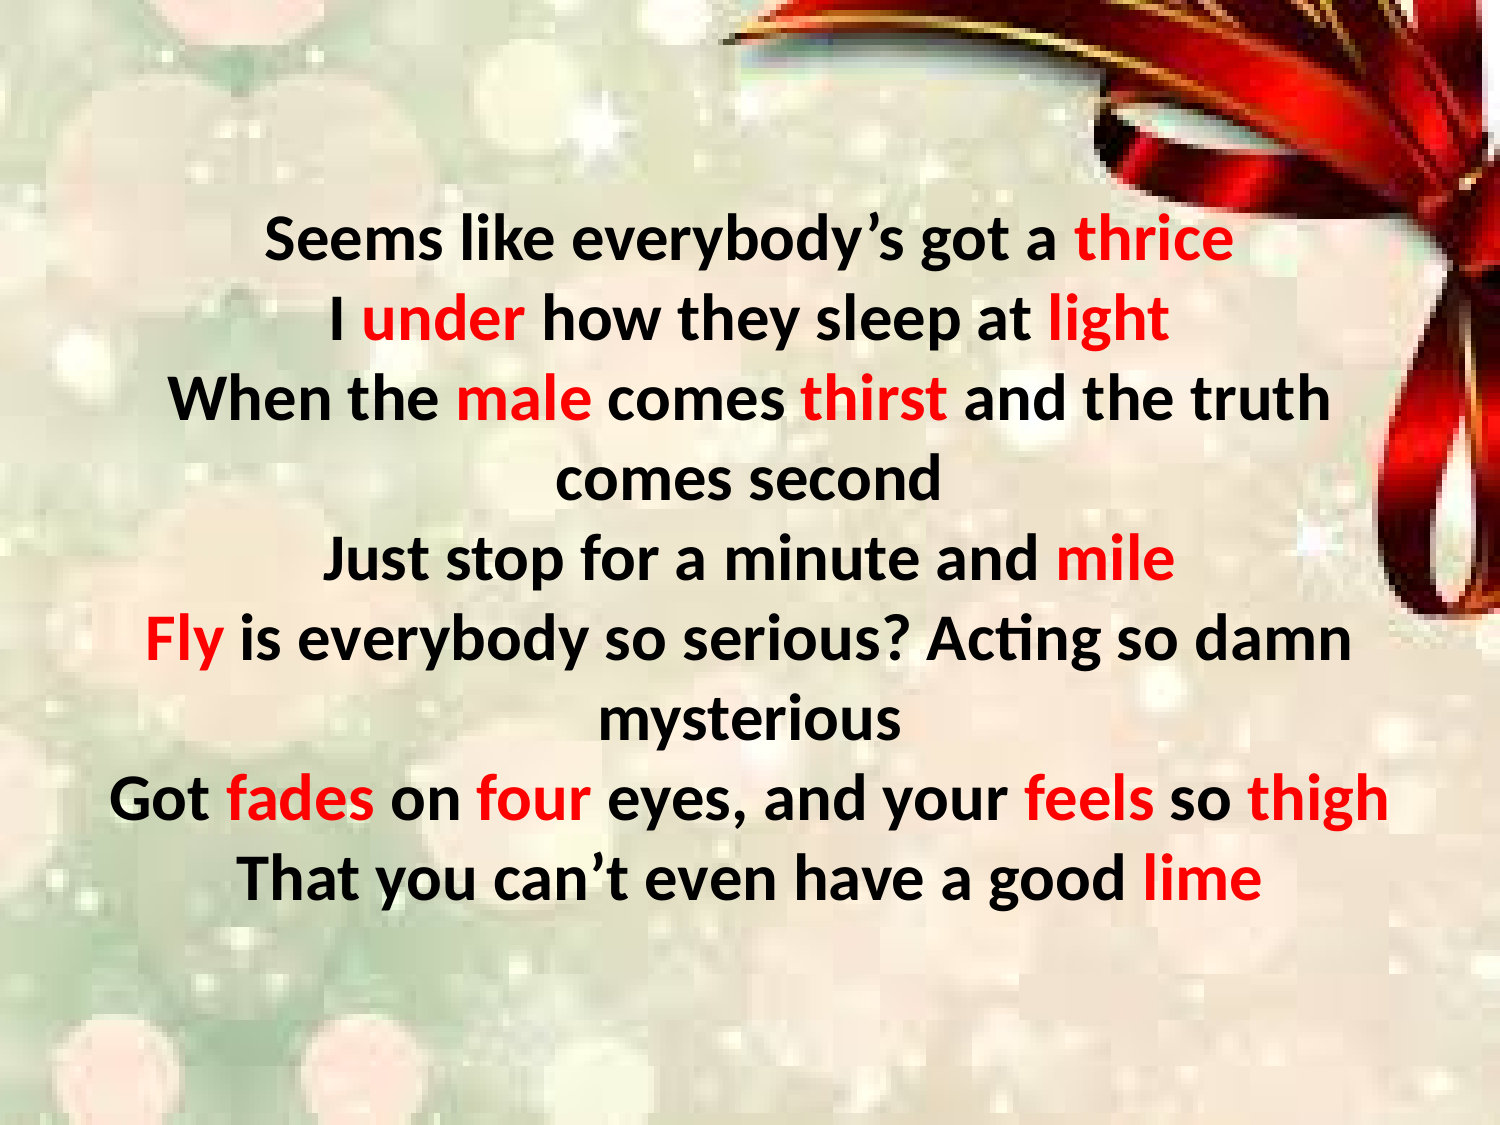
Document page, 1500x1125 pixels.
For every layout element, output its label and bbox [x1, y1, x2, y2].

list [0, 0, 1500, 1125]
